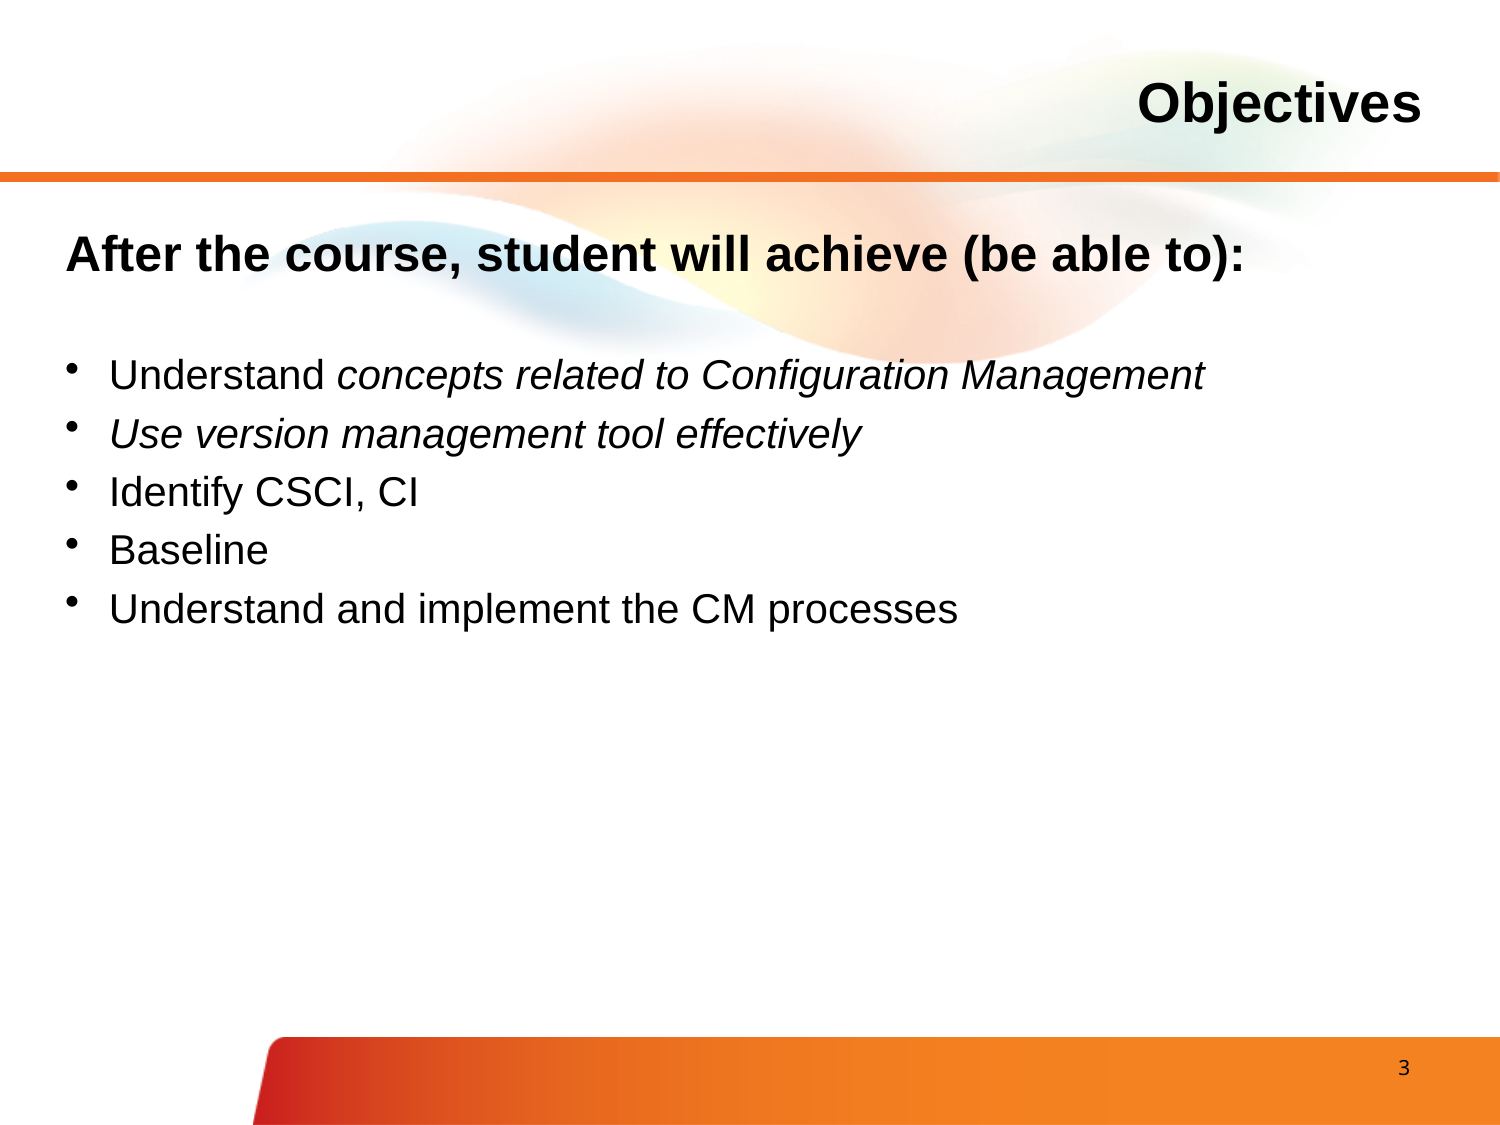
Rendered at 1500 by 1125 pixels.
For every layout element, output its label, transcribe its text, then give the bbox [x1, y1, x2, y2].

picture [253, 1037, 1500, 1125]
slide_number 3 [1074, 1046, 1426, 1125]
title Objectives [230, 36, 1438, 163]
picture [0, 0, 1500, 214]
list After the course, student will achieve (be able to): Understand concepts related to Configuration Management Use version management tool effectively Identify CSCI, CI Baseline Understand and implement the CM processes [50, 214, 1442, 1000]
